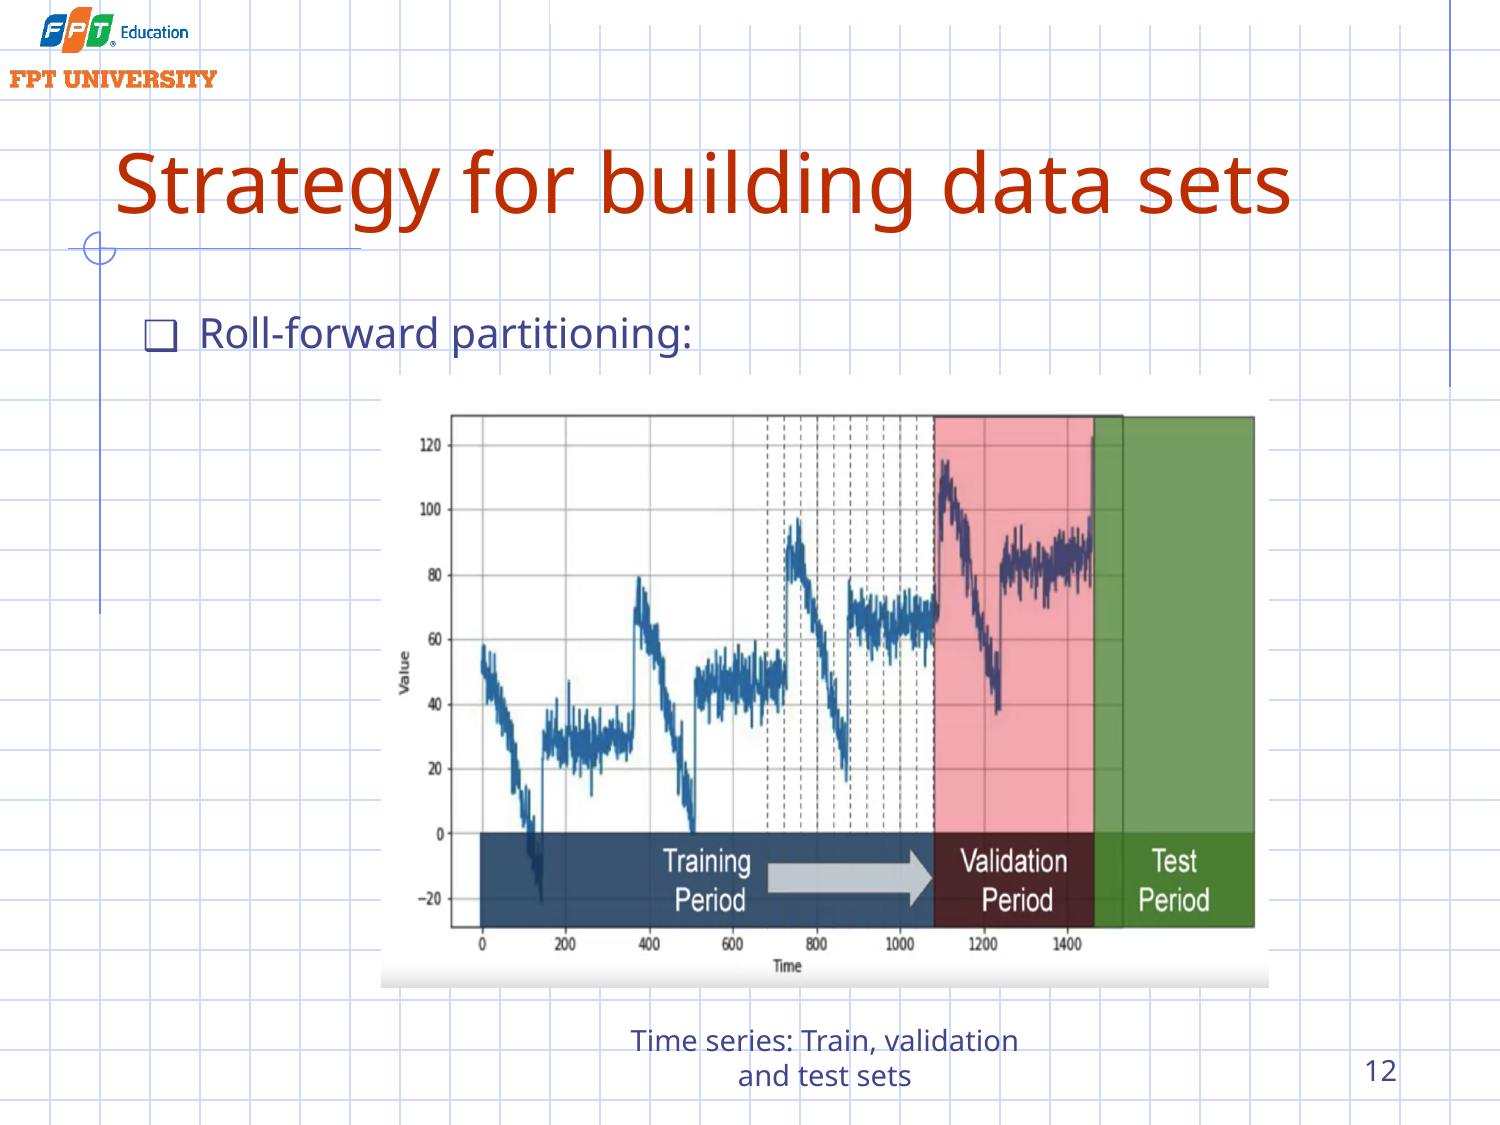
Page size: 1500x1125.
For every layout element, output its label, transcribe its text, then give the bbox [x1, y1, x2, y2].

list Roll-forward partitioning: [127, 274, 1415, 975]
picture [10, 6, 217, 88]
text_box 12 [1099, 1024, 1413, 1100]
picture [380, 375, 1269, 989]
title Strategy for building data sets [99, 50, 1475, 238]
text_box Time series: Train, validation and test sets [587, 1024, 1063, 1100]
